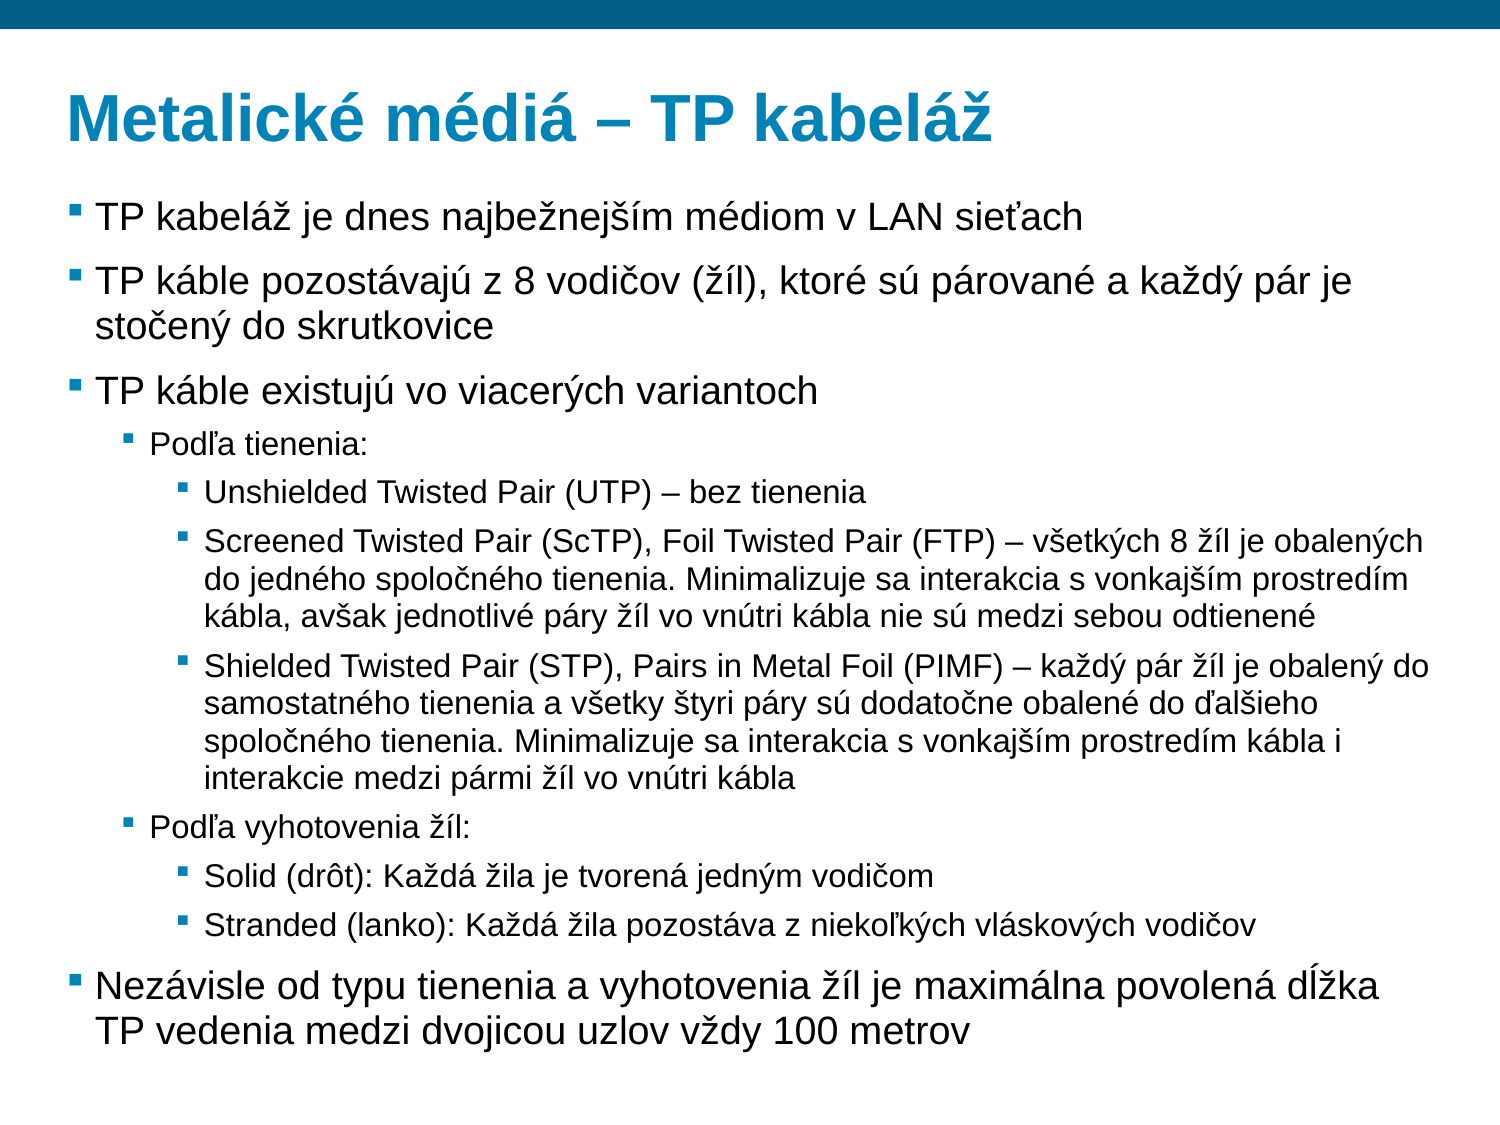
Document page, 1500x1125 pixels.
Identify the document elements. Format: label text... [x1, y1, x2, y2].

list TP kabeláž je dnes najbežnejším médiom v LAN sieťach TP káble pozostávajú z 8 vodičov (žíl), ktoré sú párované a každý pár je stočený do skrutkovice TP káble existujú vo viacerých variantoch Podľa tienenia: Unshielded Twisted Pair (UTP) – bez tienenia Screened Twisted Pair (ScTP), Foil Twisted Pair (FTP) – všetkých 8 žíl je obalených do jedného spoločného tienenia. Minimalizuje sa interakcia s vonkajším prostredím kábla, avšak jednotlivé páry žíl vo vnútri kábla nie sú medzi sebou odtienené Shielded Twisted Pair (STP), Pairs in Metal Foil (PIMF) – každý pár žíl je obalený do samostatného tienenia a všetky štyri páry sú dodatočne obalené do ďalšieho spoločného tienenia. Minimalizuje sa interakcia s vonkajším prostredím kábla i interakcie medzi pármi žíl vo vnútri kábla Podľa vyhotovenia žíl: Solid (drôt): Každá žila je tvorená jedným vodičom Stranded (lanko): Každá žila pozostáva z niekoľkých vláskových vodičov Nezávisle od typu tienenia a vyhotovenia žíl je maximálna povolená dĺžka TP vedenia medzi dvojicou uzlov vždy 100 metrov [53, 187, 1447, 1075]
title Metalické médiá – TP kabeláž [53, 50, 1447, 163]
